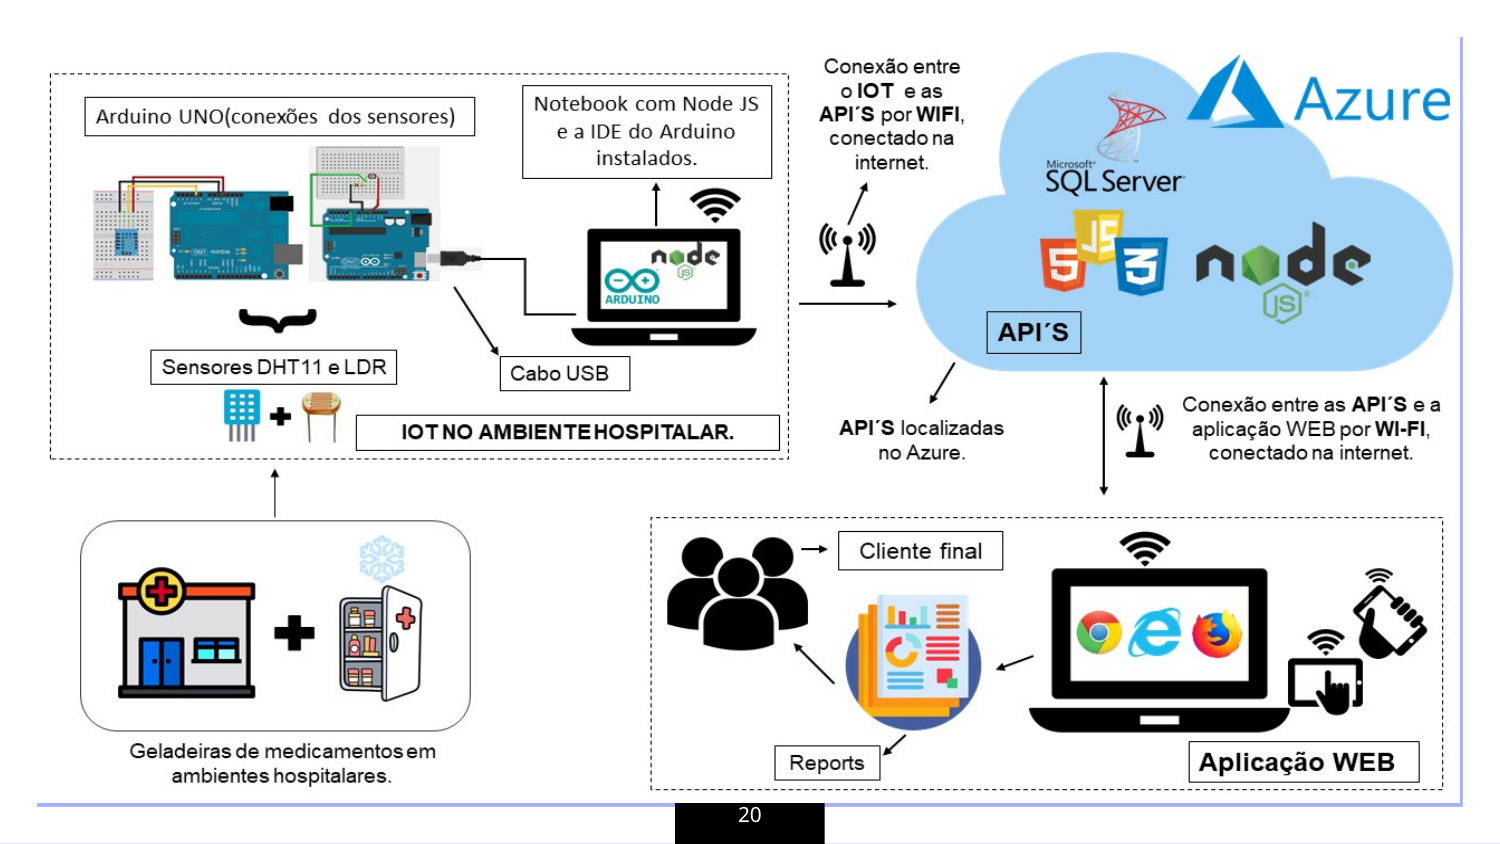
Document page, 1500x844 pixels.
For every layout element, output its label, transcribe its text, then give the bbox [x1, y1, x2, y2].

picture [31, 35, 1460, 803]
slide_number 20 [675, 810, 825, 844]
